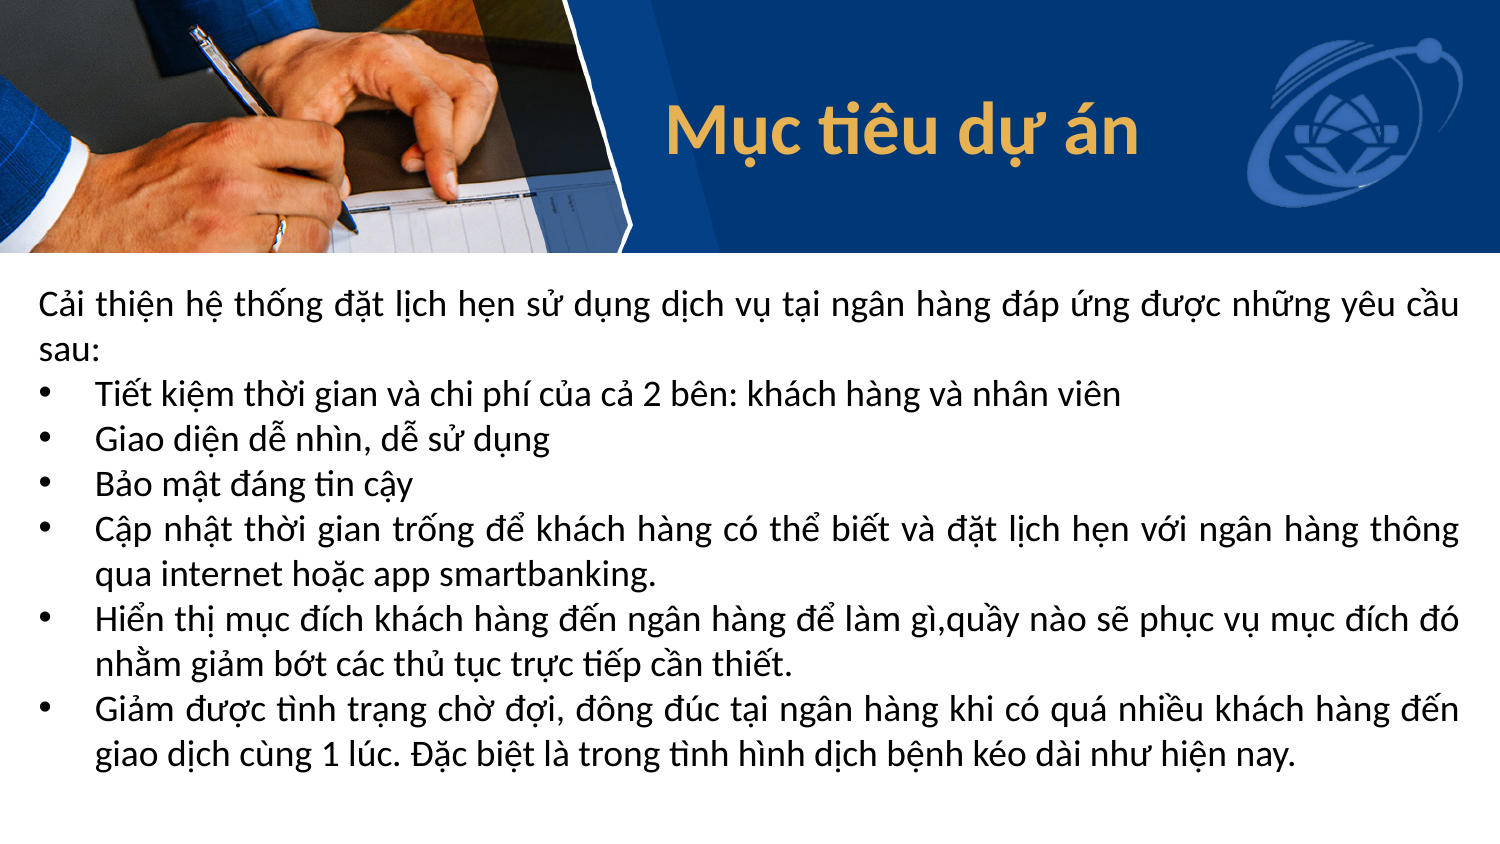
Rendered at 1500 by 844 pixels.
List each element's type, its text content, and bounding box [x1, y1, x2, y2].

picture [0, 0, 1500, 844]
list Cải thiện hệ thống đặt lịch hẹn sử dụng dịch vụ tại ngân hàng đáp ứng được những yêu cầu sau: Tiết kiệm thời gian và chi phí của cả 2 bên: khách hàng và nhân viên Giao diện dễ nhìn, dễ sử dụng Bảo mật đáng tin cậy Cập nhật thời gian trống để khách hàng có thể biết và đặt lịch hẹn với ngân hàng thông qua internet hoặc app smartbanking. Hiển thị mục đích khách hàng đến ngân hàng để làm gì,quầy nào sẽ phục vụ mục đích đó nhằm giảm bớt các thủ tục trực tiếp cần thiết. Giảm được tình trạng chờ đợi, đông đúc tại ngân hàng khi có quá nhiều khách hàng đến giao dịch cùng 1 lúc. Đặc biệt là trong tình hình dịch bệnh kéo dài như hiện nay. [23, 271, 1477, 823]
title Mục tiêu dự án [649, 49, 1241, 200]
